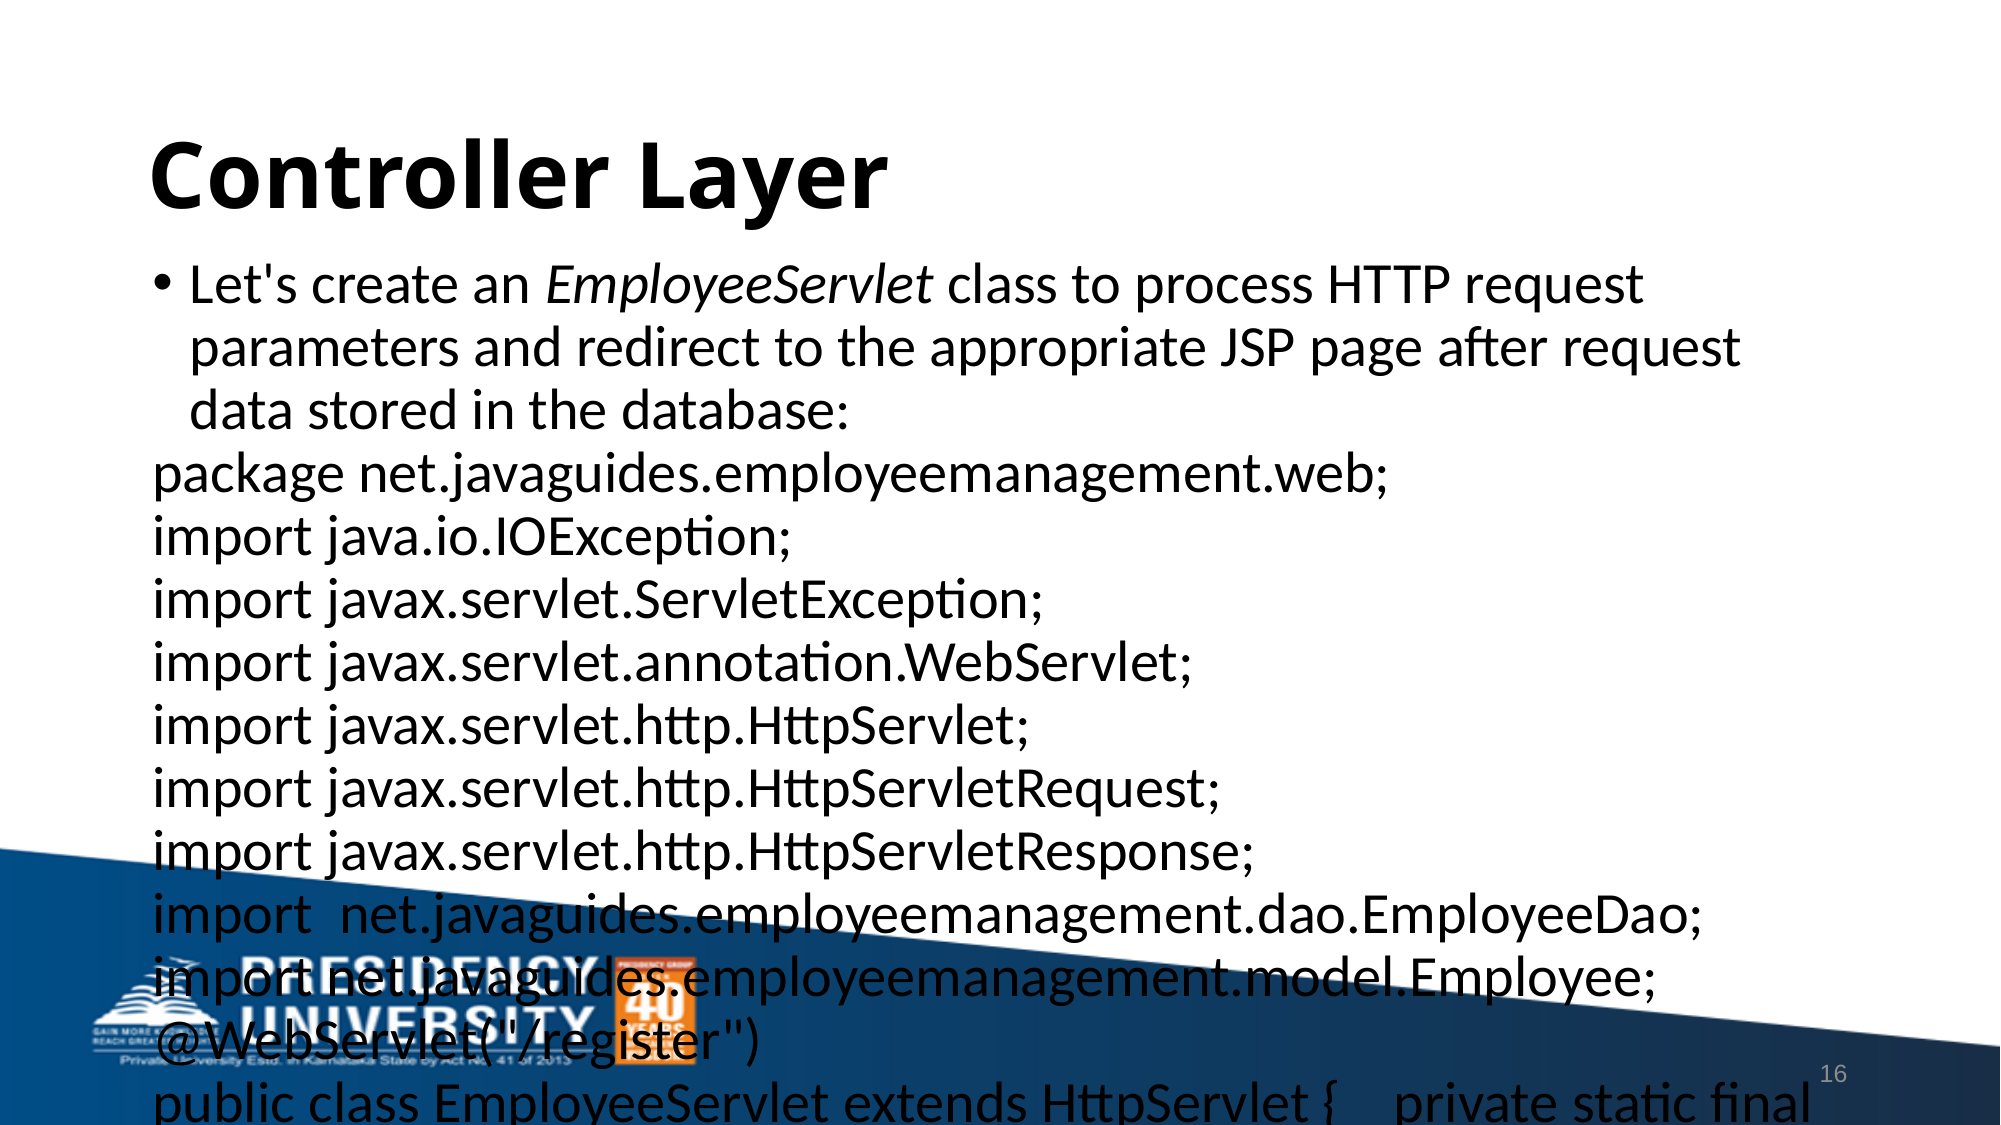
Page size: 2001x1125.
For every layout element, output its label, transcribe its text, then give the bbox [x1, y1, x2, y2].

picture [0, 845, 2000, 1125]
slide_number 16 [1412, 1042, 1863, 1103]
title Controller Layer [132, 70, 1858, 288]
list Let's create an EmployeeServlet class to process HTTP request parameters and redirect to the appropriate JSP page after request data stored in the database: package net.javaguides.employeemanagement.web; import java.io.IOException; import javax.servlet.ServletException; import javax.servlet.annotation.WebServlet; import javax.servlet.http.HttpServlet; import javax.servlet.http.HttpServletRequest; import javax.servlet.http.HttpServletResponse; import net.javaguides.employeemanagement.dao.EmployeeDao; import net.javaguides.employeemanagement.model.Employee; @WebServlet("/register") public class EmployeeServlet extends HttpServlet { private static final long serialVersionUID = 1 L; private EmployeeDao employeeDao; public void init() { employeeDao = new EmployeeDao(); } protected void doPost(HttpServletRequest request, HttpServletResponse response) throws ServletException, IOException { String firstName = request.getParameter("firstName"); String lastName = request.getParameter("lastName"); String username = request.getParameter("username"); String password = request.getParameter("password"); String address = request.getParameter("address"); String contact = request.getParameter("contact"); Employee employee = new Employee(); employee.setFirstName(firstName); employee.setLastName(lastName); employee.setUsername(username); employee.setPassword(password); employee.setContact(contact); employee.setAddress(address); try { employeeDao.registerEmployee(employee); } catch (Exception e) { // TODO Auto-generated catch block e.printStackTrace(); } response.sendRedirect("employeedetails.jsp"); }} [137, 246, 1863, 1014]
